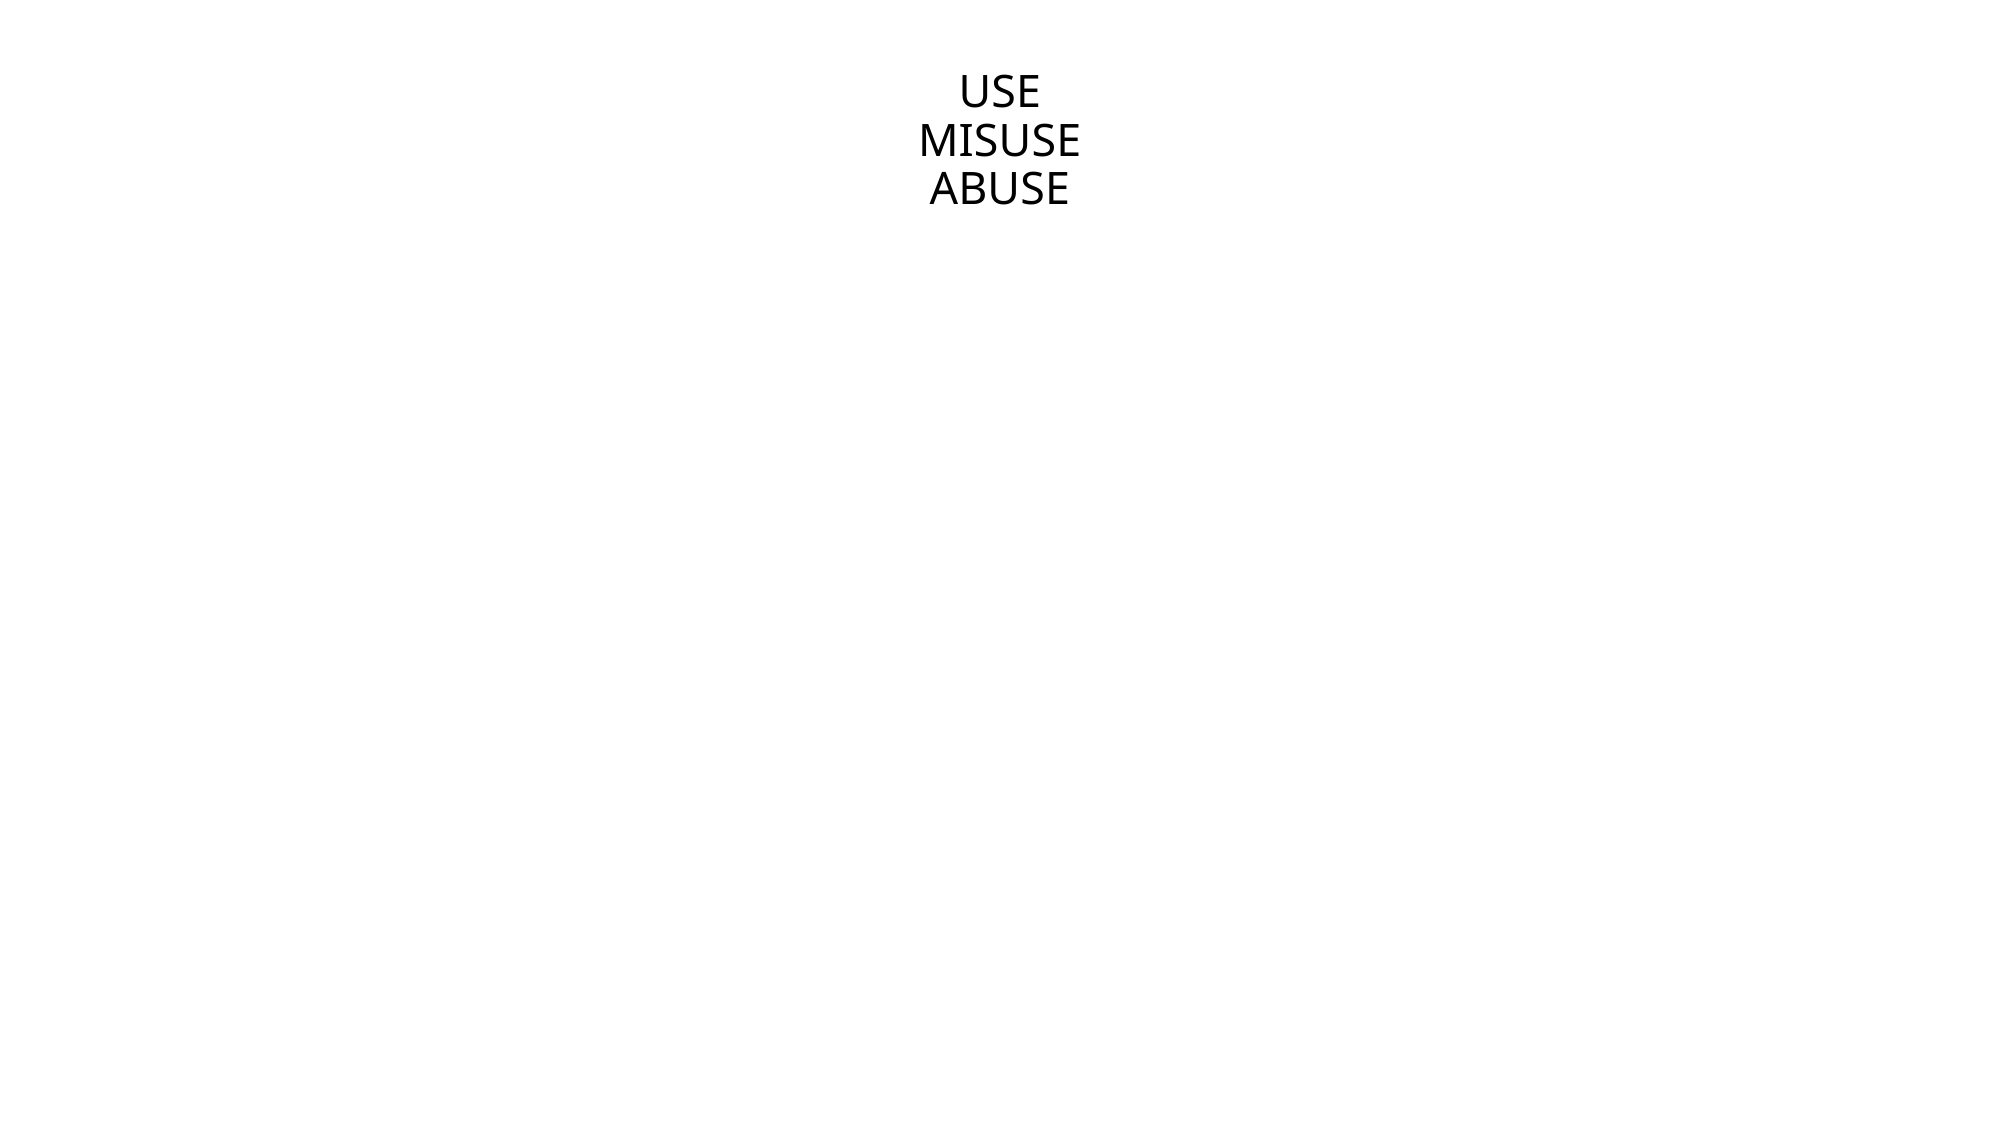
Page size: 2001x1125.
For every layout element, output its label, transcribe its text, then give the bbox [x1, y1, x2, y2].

title USE MISUSE ABUSE [137, 59, 1863, 278]
